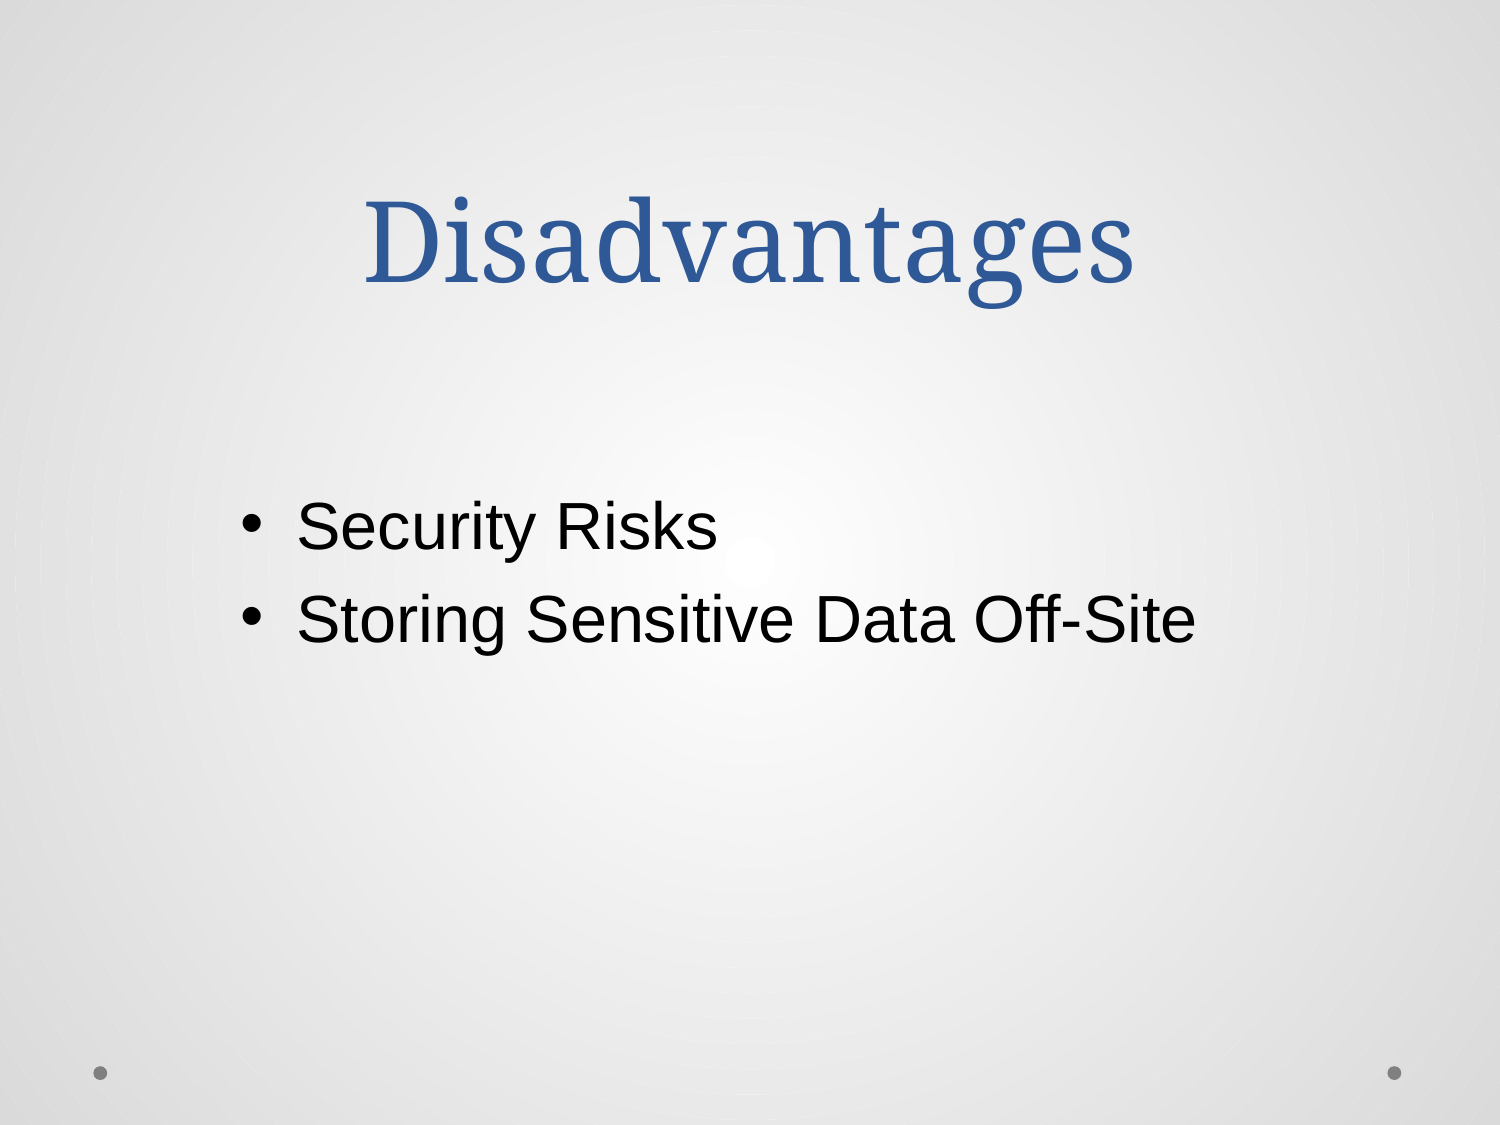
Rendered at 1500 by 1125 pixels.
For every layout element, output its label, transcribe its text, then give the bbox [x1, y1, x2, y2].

subtitle Security Risks Storing Sensitive Data Off-Site [225, 474, 1275, 675]
title Disadvantages [112, 99, 1388, 313]
